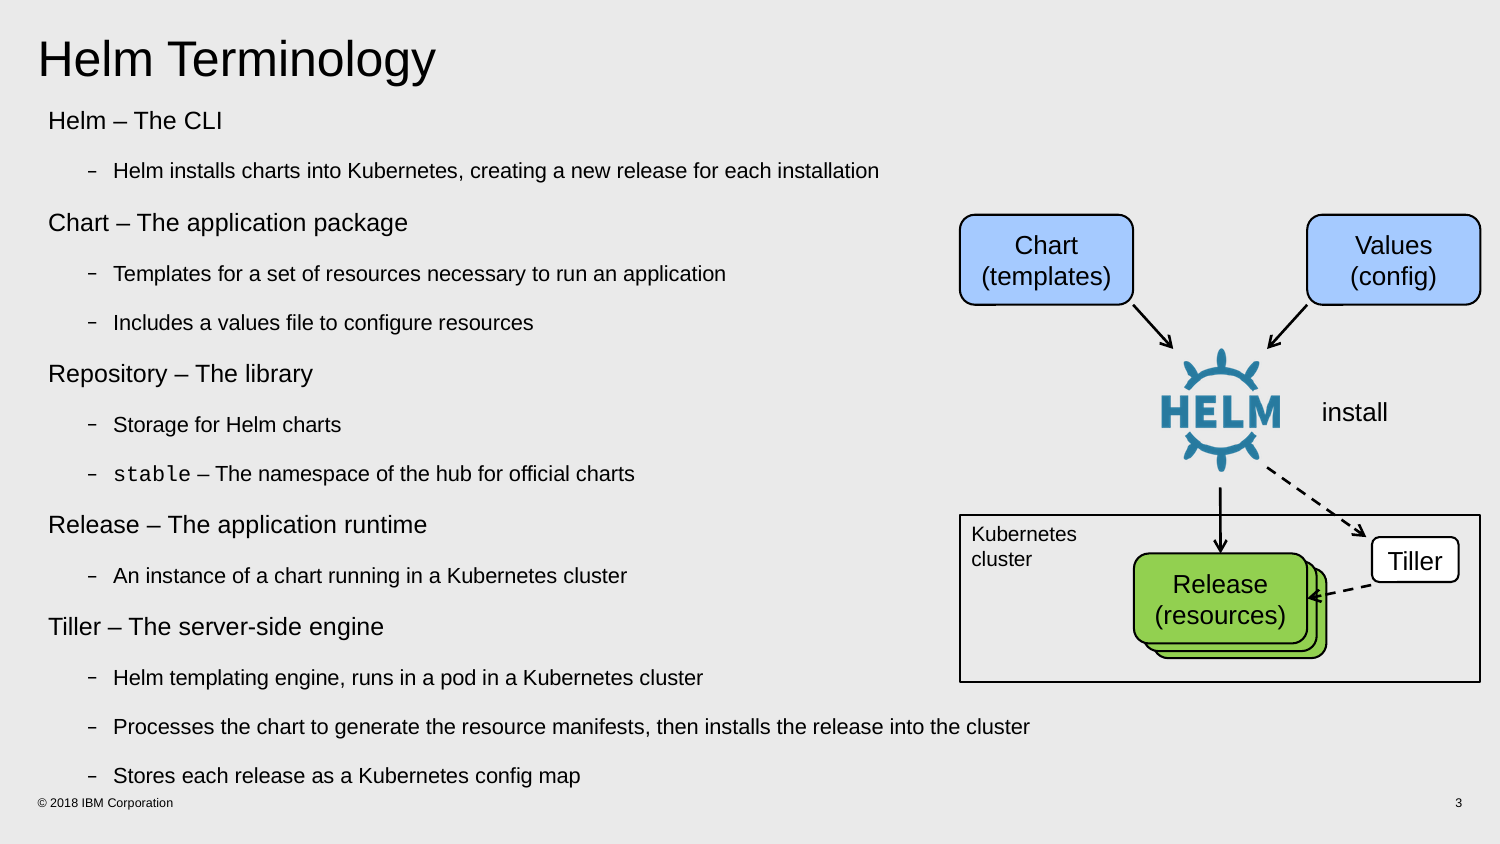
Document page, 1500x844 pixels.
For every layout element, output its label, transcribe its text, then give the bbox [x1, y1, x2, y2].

slide_number 3 [1125, 791, 1463, 815]
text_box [959, 214, 1481, 683]
title Helm Terminology [37, 33, 713, 770]
footer © 2018 IBM Corporation [37, 791, 1088, 815]
list Helm – The CLI Helm installs charts into Kubernetes, creating a new release for each installation Chart – The application package Templates for a set of resources necessary to run an application Includes a values file to configure resources Repository – The library Storage for Helm charts stable – The namespace of the hub for official charts Release – The application runtime An instance of a chart running in a Kubernetes cluster Tiller – The server-side engine Helm templating engine, runs in a pod in a Kubernetes cluster Processes the chart to generate the resource manifests, then installs the release into the cluster Stores each release as a Kubernetes config map [48, 104, 1388, 730]
